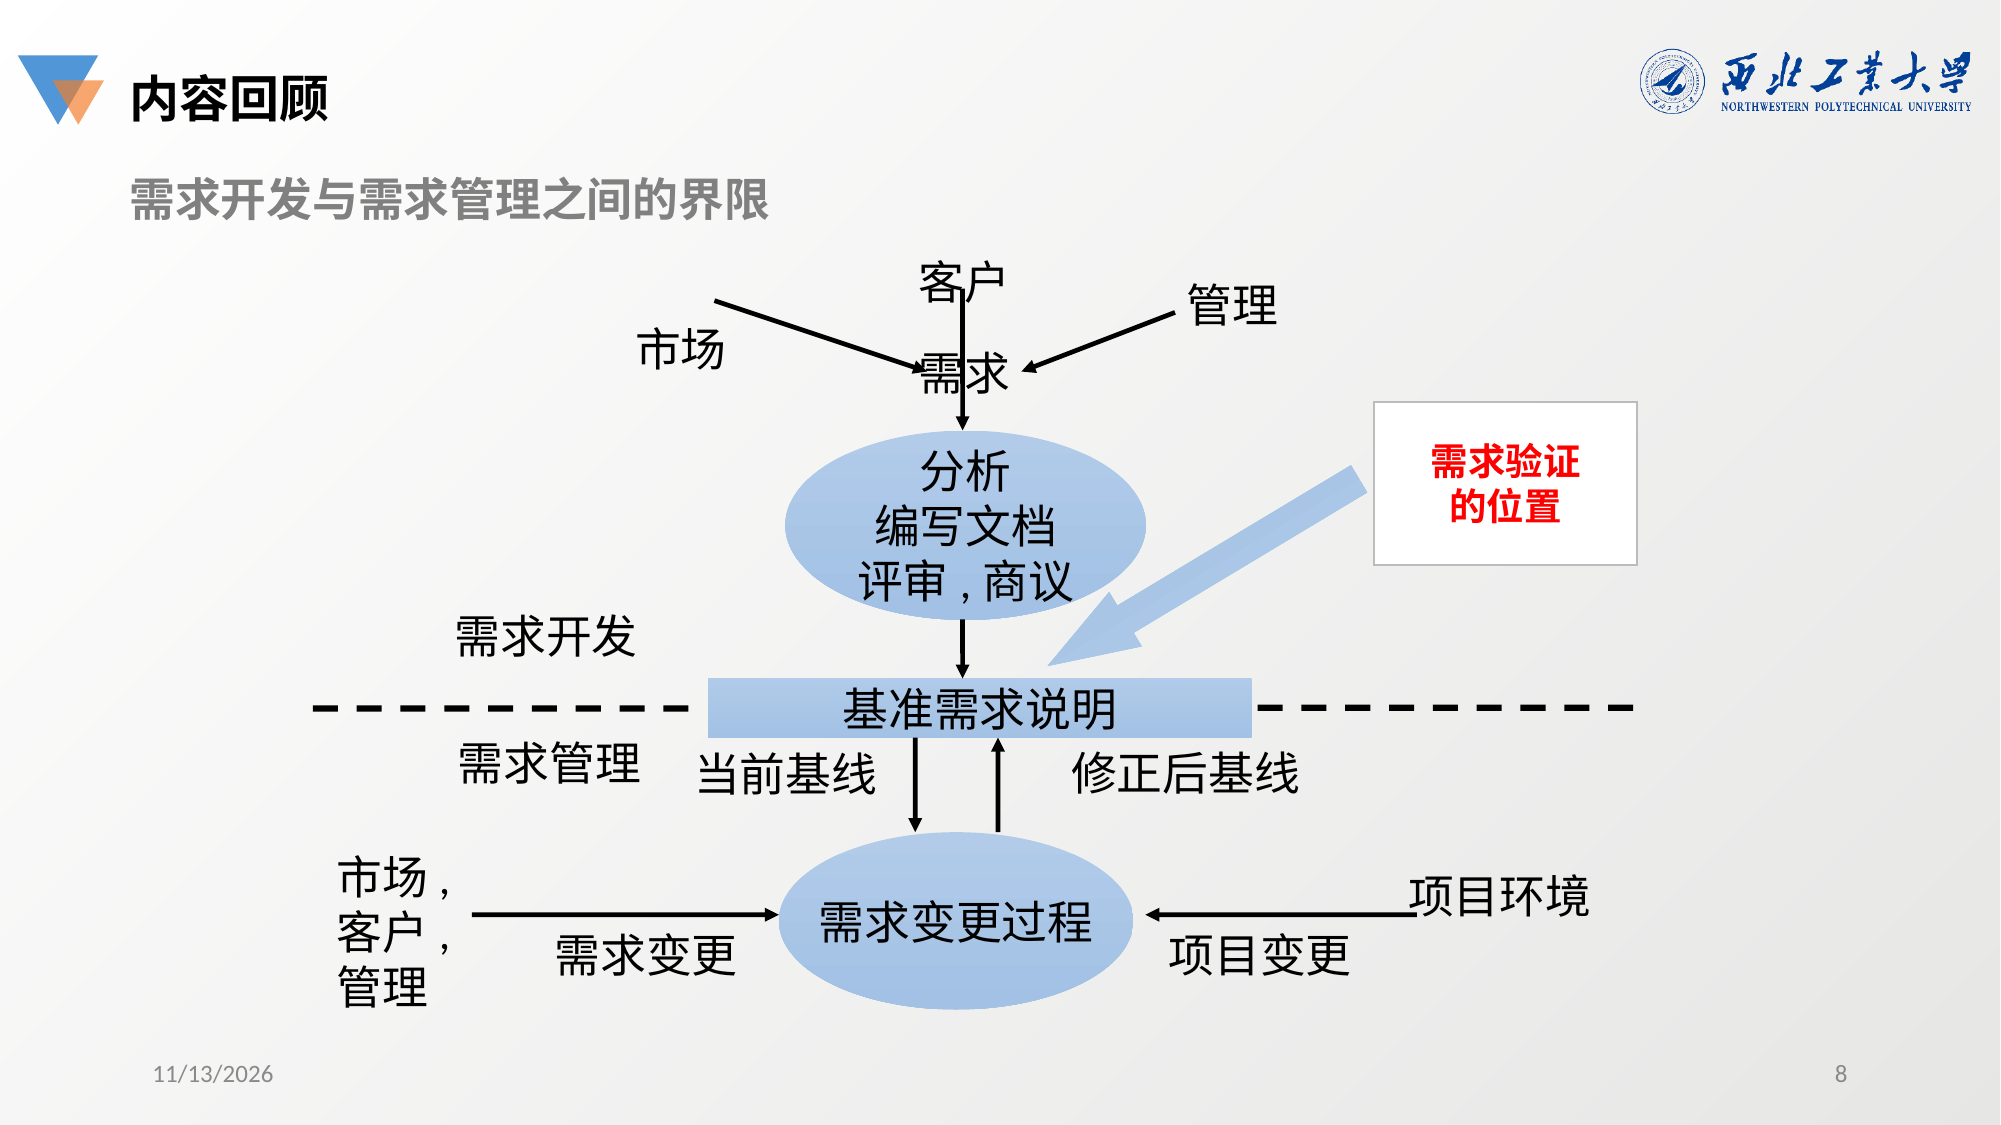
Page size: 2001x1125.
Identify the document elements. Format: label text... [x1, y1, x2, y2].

text_box 需求开发与需求管理之间的界限 [114, 162, 803, 233]
text_box 需求变更过程 [778, 831, 1134, 1011]
text_box 修正后基线 [1056, 737, 1315, 808]
text_box 需求开发 [439, 600, 653, 671]
slide_number 8 [1412, 1042, 1863, 1103]
text_box 市场, 客户, 管理 [321, 841, 466, 1021]
text_box [956, 619, 969, 679]
text_box 客户 [903, 246, 1025, 316]
text_box [956, 407, 969, 431]
text_box [1046, 464, 1368, 667]
text_box 基准需求说明 [708, 678, 1252, 738]
text_box [50, 79, 106, 127]
text_box 项目环境 [1393, 860, 1607, 930]
text_box 需求变更 [540, 919, 753, 989]
text_box 管理 [1172, 269, 1294, 340]
text_box 项目变更 [1154, 919, 1367, 989]
text_box 内容回顾 [114, 60, 644, 136]
text_box 需求管理 [443, 726, 656, 797]
text_box [15, 54, 101, 127]
text_box 分析 编写文档 评审,商议 [784, 430, 1147, 621]
text_box 需求 [903, 336, 1025, 407]
text_box [471, 908, 779, 921]
text_box 当前基线 [679, 738, 893, 809]
picture [1636, 41, 1973, 125]
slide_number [137, 1042, 588, 1103]
text_box [991, 737, 1005, 833]
text_box 市场 [620, 313, 742, 383]
text_box [909, 737, 922, 833]
text_box [1025, 313, 1172, 373]
text_box [1145, 908, 1393, 920]
text_box 需求验证 的位置 [1373, 401, 1638, 566]
